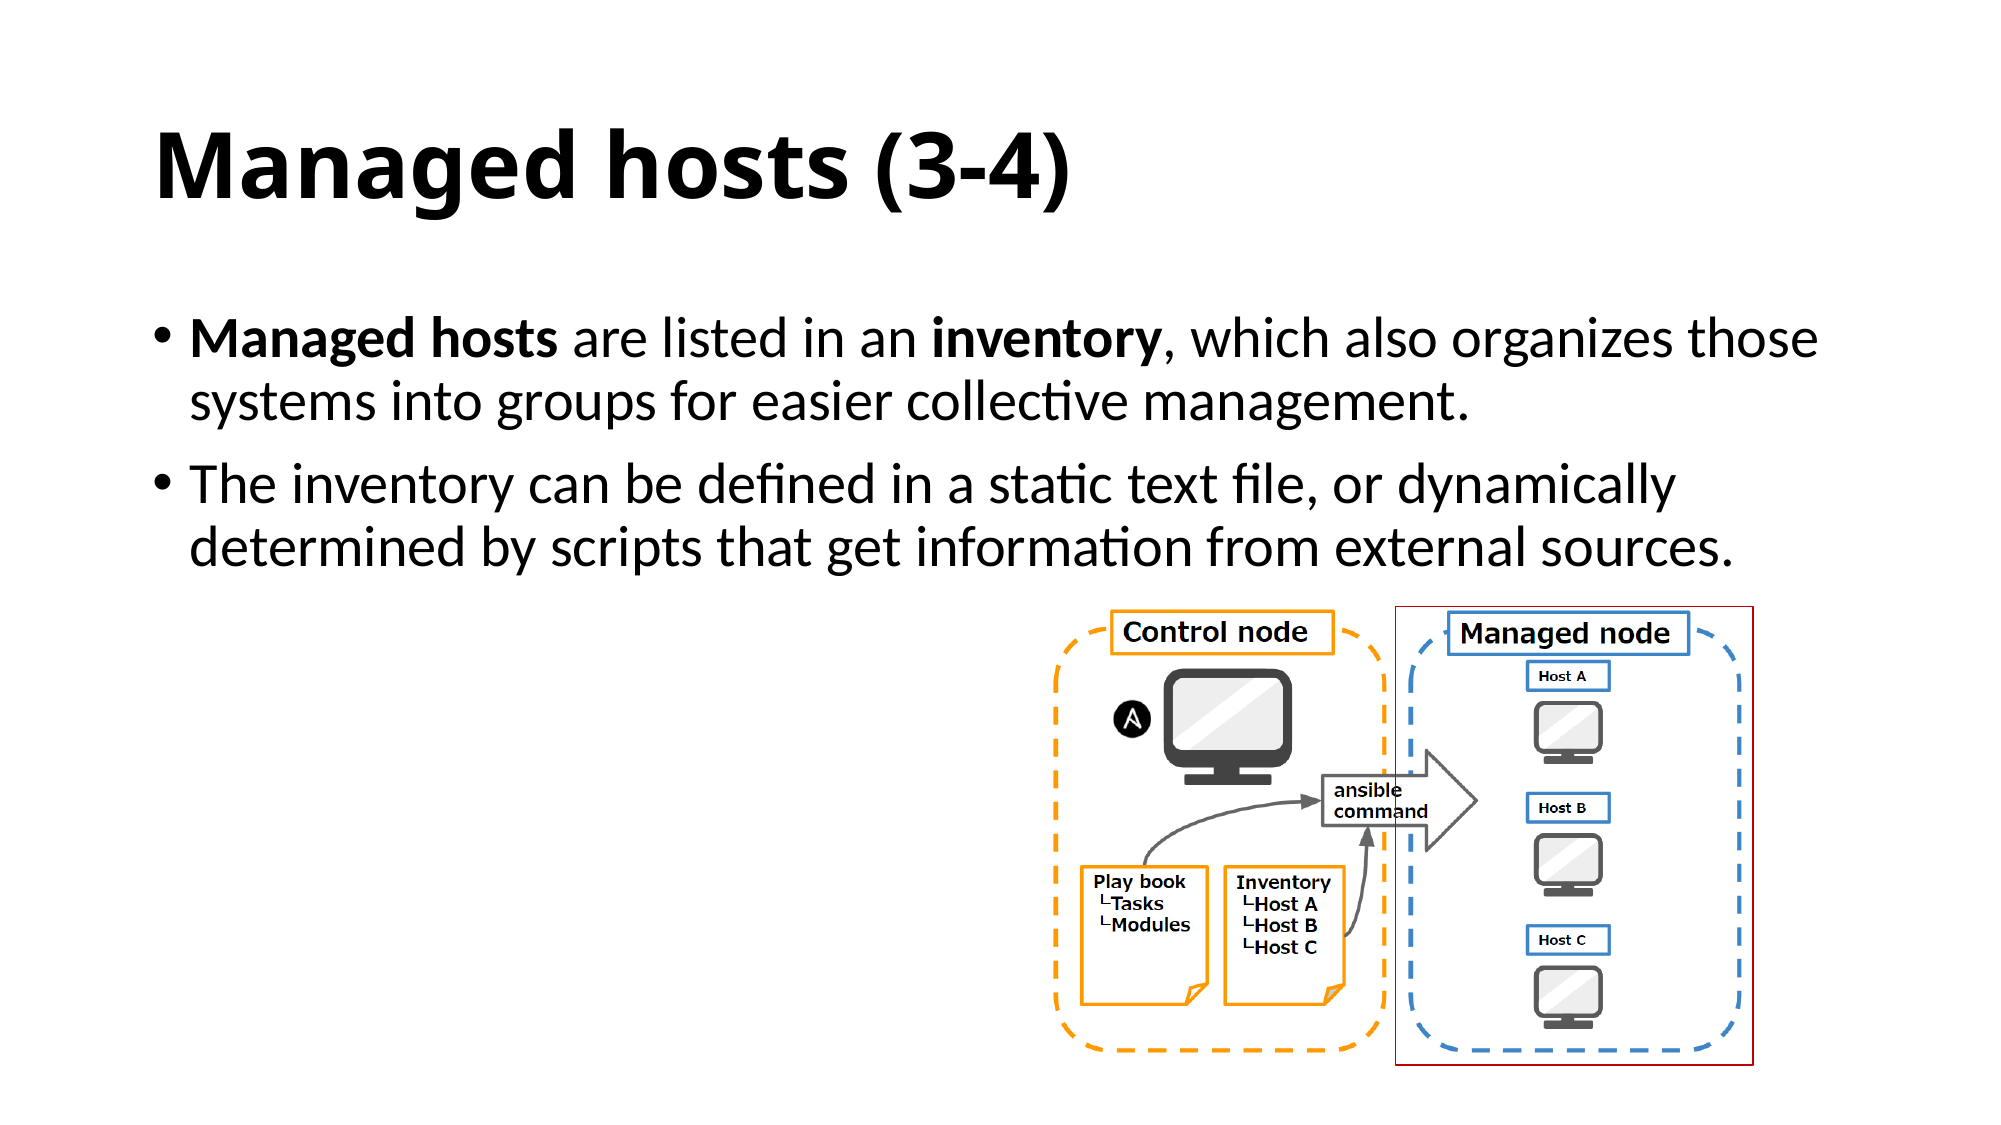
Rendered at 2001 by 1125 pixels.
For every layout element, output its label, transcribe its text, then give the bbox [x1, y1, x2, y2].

picture [1046, 609, 1753, 1058]
list Managed hosts are listed in an inventory, which also organizes those systems into groups for easier collective management. The inventory can be defined in a static text file, or dynamically determined by scripts that get information from external sources. [137, 299, 1863, 1014]
title Managed hosts (3-4) [137, 59, 1863, 278]
text_box [1395, 1058, 1753, 1066]
